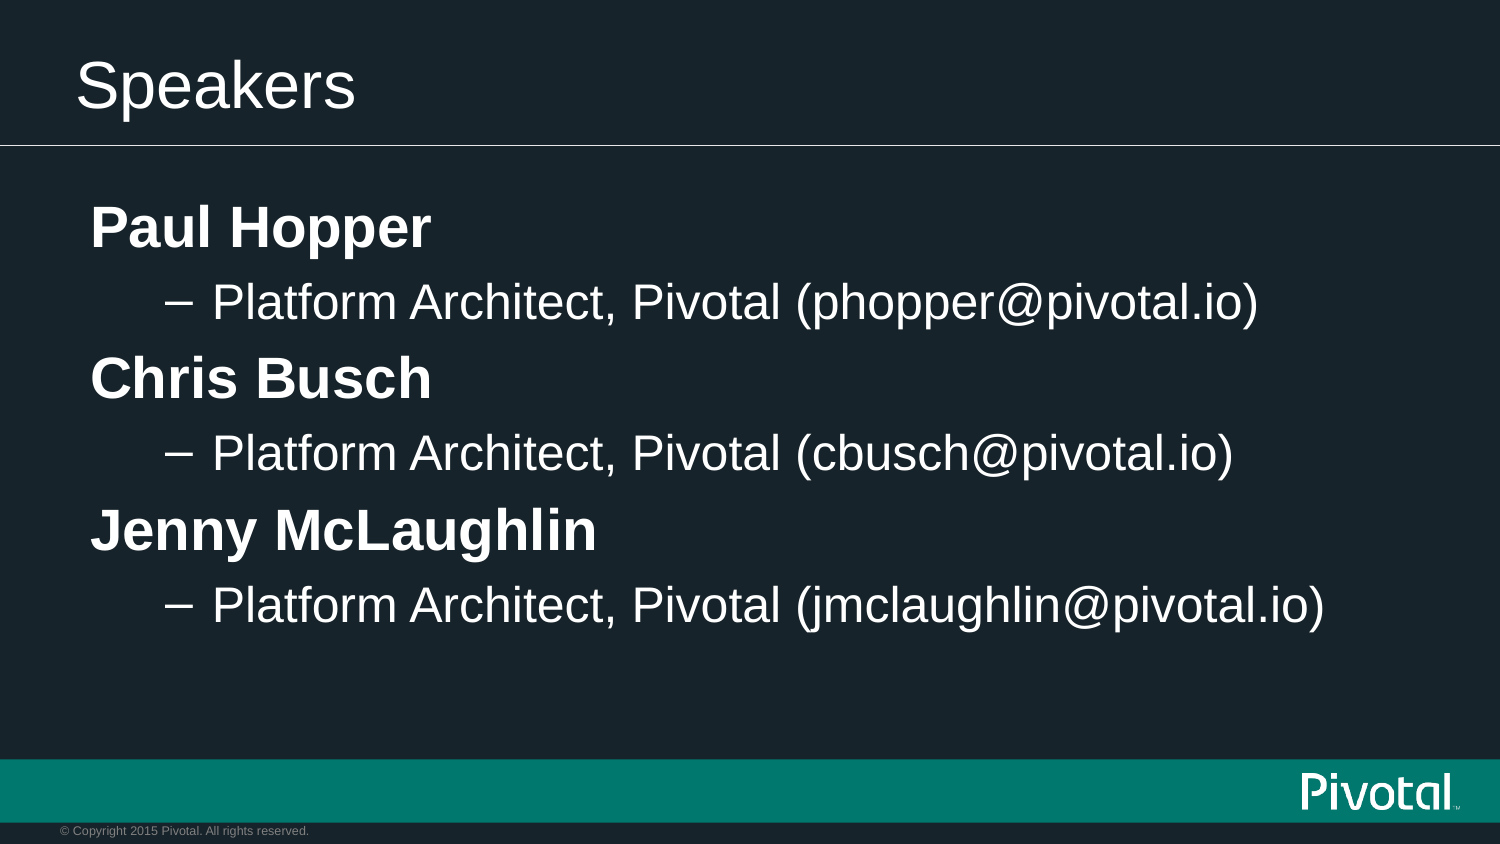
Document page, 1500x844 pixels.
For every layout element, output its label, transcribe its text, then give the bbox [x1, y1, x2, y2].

list Paul Hopper Platform Architect, Pivotal (phopper@pivotal.io) Chris Busch Platform Architect, Pivotal (cbusch@pivotal.io) Jenny McLaughlin Platform Architect, Pivotal (jmclaughlin@pivotal.io) [75, 181, 1425, 688]
title Speakers [75, 52, 1425, 113]
picture [1302, 773, 1460, 810]
